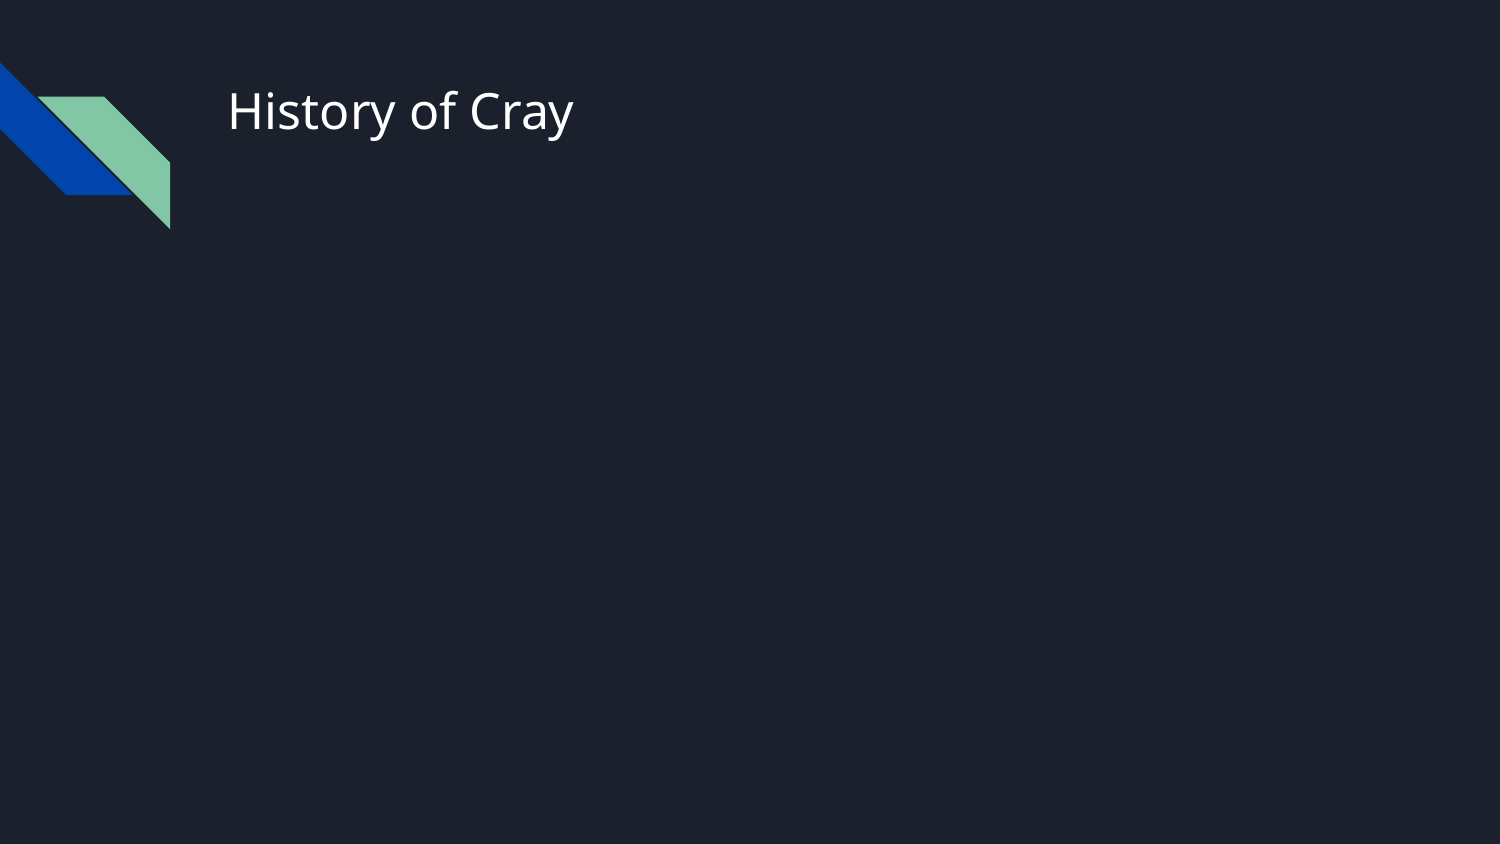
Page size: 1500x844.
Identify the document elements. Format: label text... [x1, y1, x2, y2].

title History of Cray [212, 64, 1368, 215]
